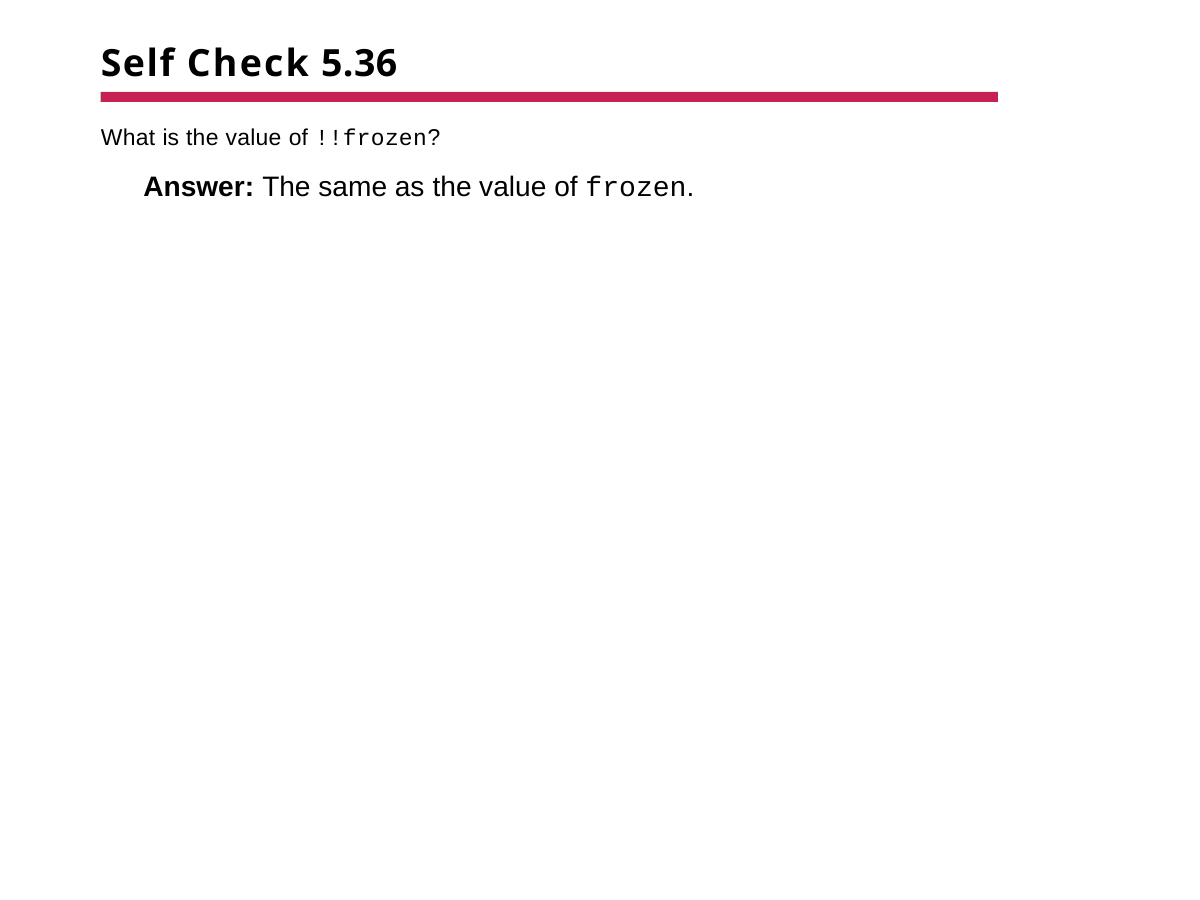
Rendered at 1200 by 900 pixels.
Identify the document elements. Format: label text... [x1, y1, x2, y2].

title Self Check 5.36 [98, 39, 1102, 190]
text_box What is the value of !!frozen? Answer: The same as the value of frozen. [98, 122, 702, 202]
